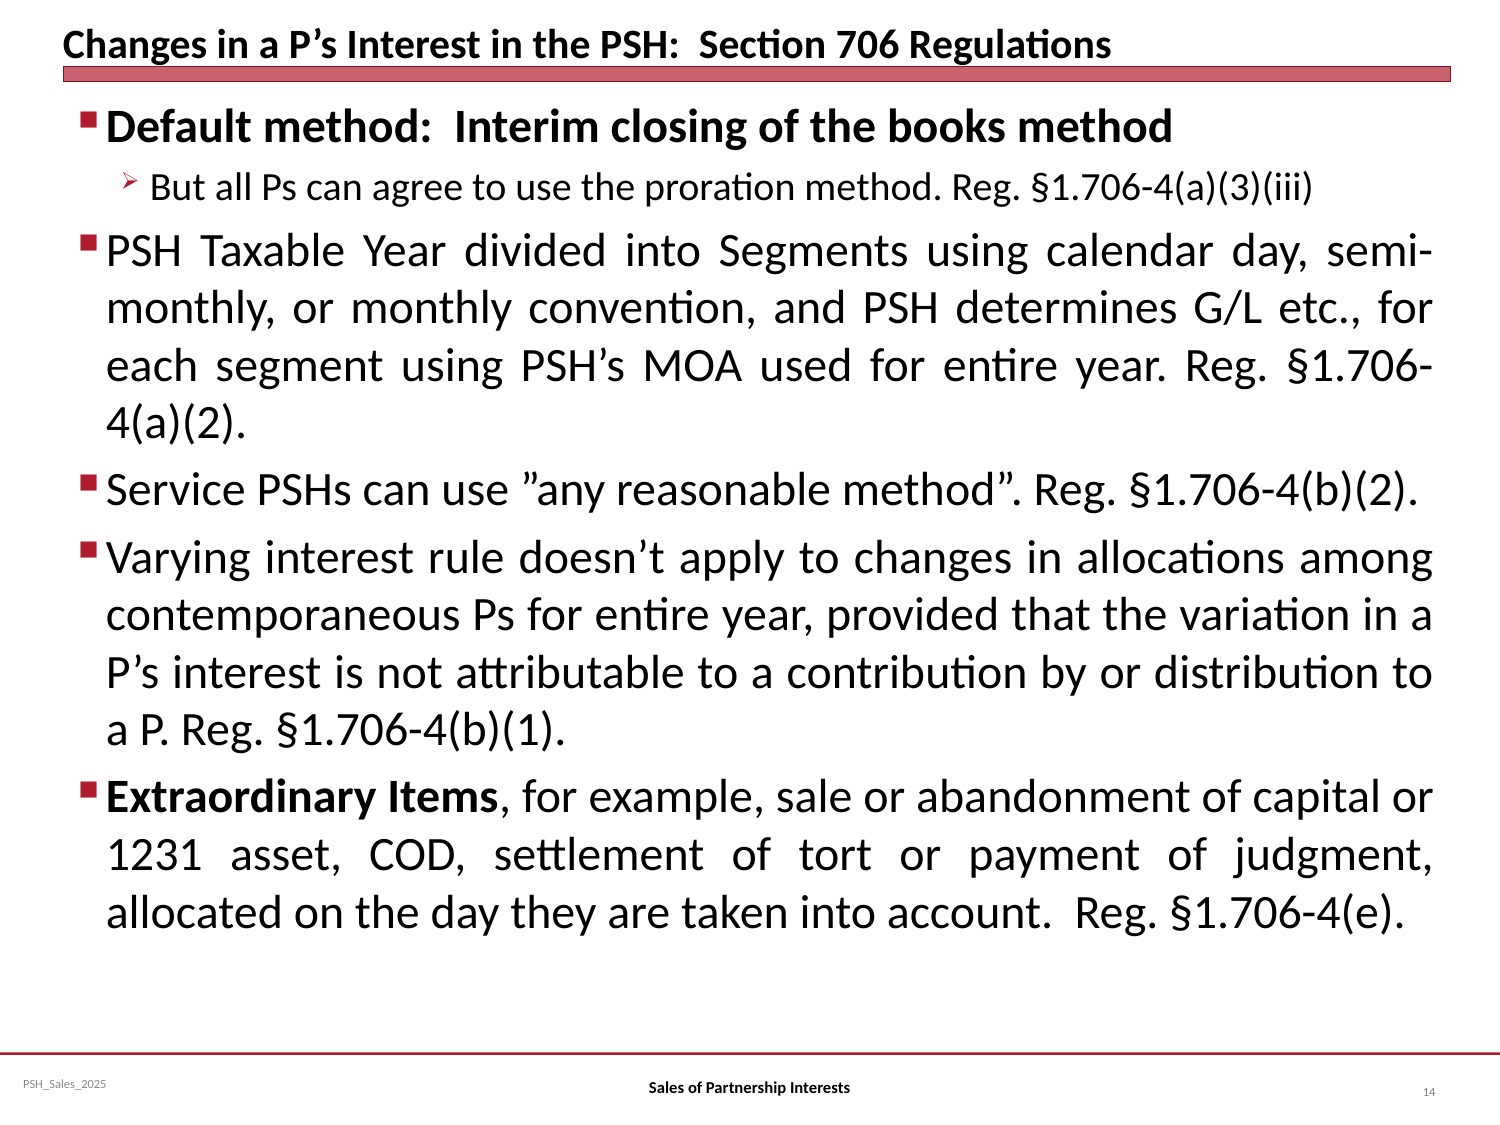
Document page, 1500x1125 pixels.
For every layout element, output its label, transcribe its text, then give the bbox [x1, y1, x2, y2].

slide_number 14 [1375, 1061, 1451, 1122]
title Changes in a P’s Interest in the PSH: Section 706 Regulations [62, 6, 1451, 67]
list Default method: Interim closing of the books method But all Ps can agree to use the proration method. Reg. §1.706-4(a)(3)(iii) PSH Taxable Year divided into Segments using calendar day, semi-monthly, or monthly convention, and PSH determines G/L etc., for each segment using PSH’s MOA used for entire year. Reg. §1.706-4(a)(2). Service PSHs can use ”any reasonable method”. Reg. §1.706-4(b)(2). Varying interest rule doesn’t apply to changes in allocations among contemporaneous Ps for entire year, provided that the variation in a P’s interest is not attributable to a contribution by or distribution to a P. Reg. §1.706-4(b)(1). Extraordinary Items, for example, sale or abandonment of capital or 1231 asset, COD, settlement of tort or payment of judgment, allocated on the day they are taken into account. Reg. §1.706-4(e). [63, 87, 1451, 1041]
footer Sales of Partnership Interests [512, 1056, 988, 1117]
